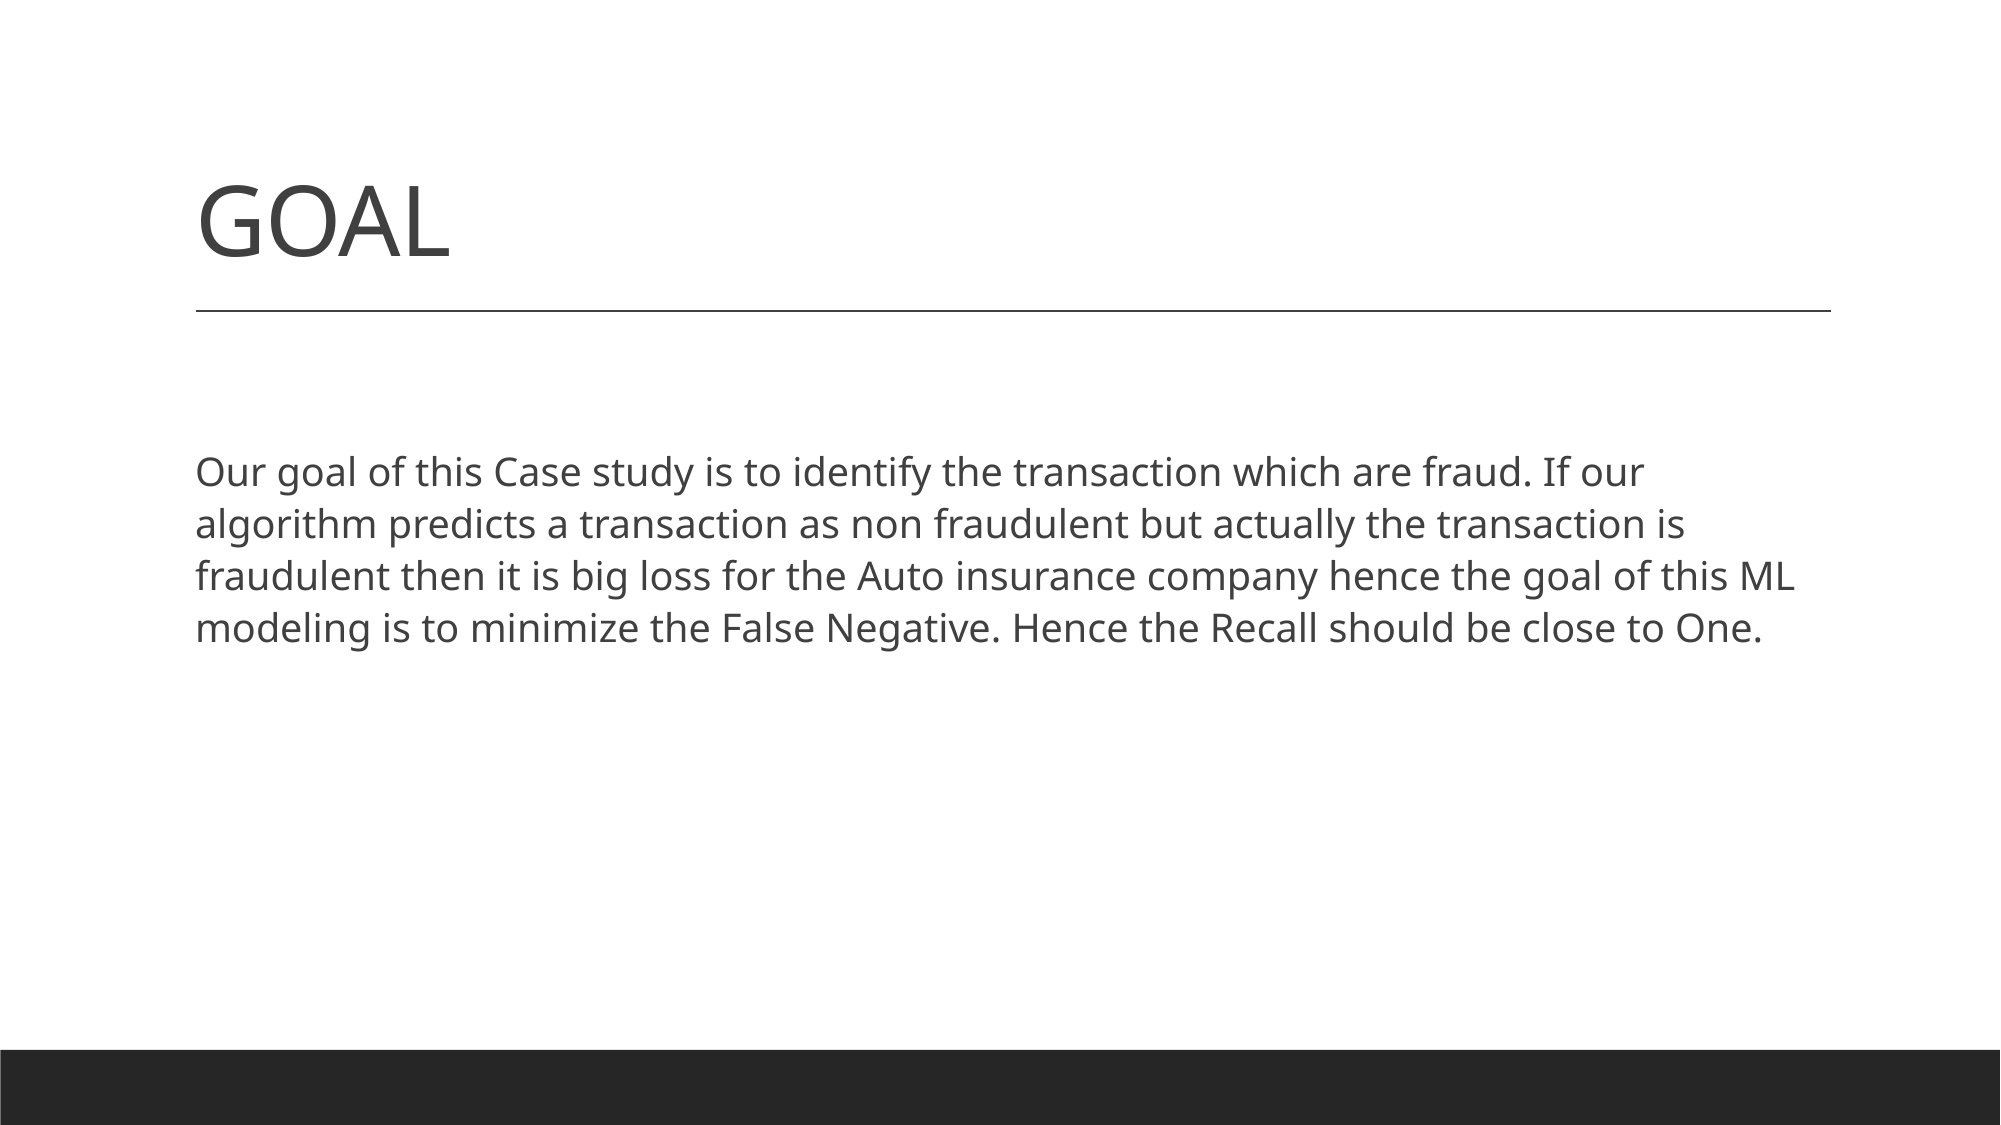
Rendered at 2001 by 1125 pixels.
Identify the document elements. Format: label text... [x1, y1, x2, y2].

title GOAL [180, 47, 1830, 285]
list Our goal of this Case study is to identify the transaction which are fraud. If our algorithm predicts a transaction as non fraudulent but actually the transaction is fraudulent then it is big loss for the Auto insurance company hence the goal of this ML modeling is to minimize the False Negative. Hence the Recall should be close to One. [180, 434, 1830, 804]
